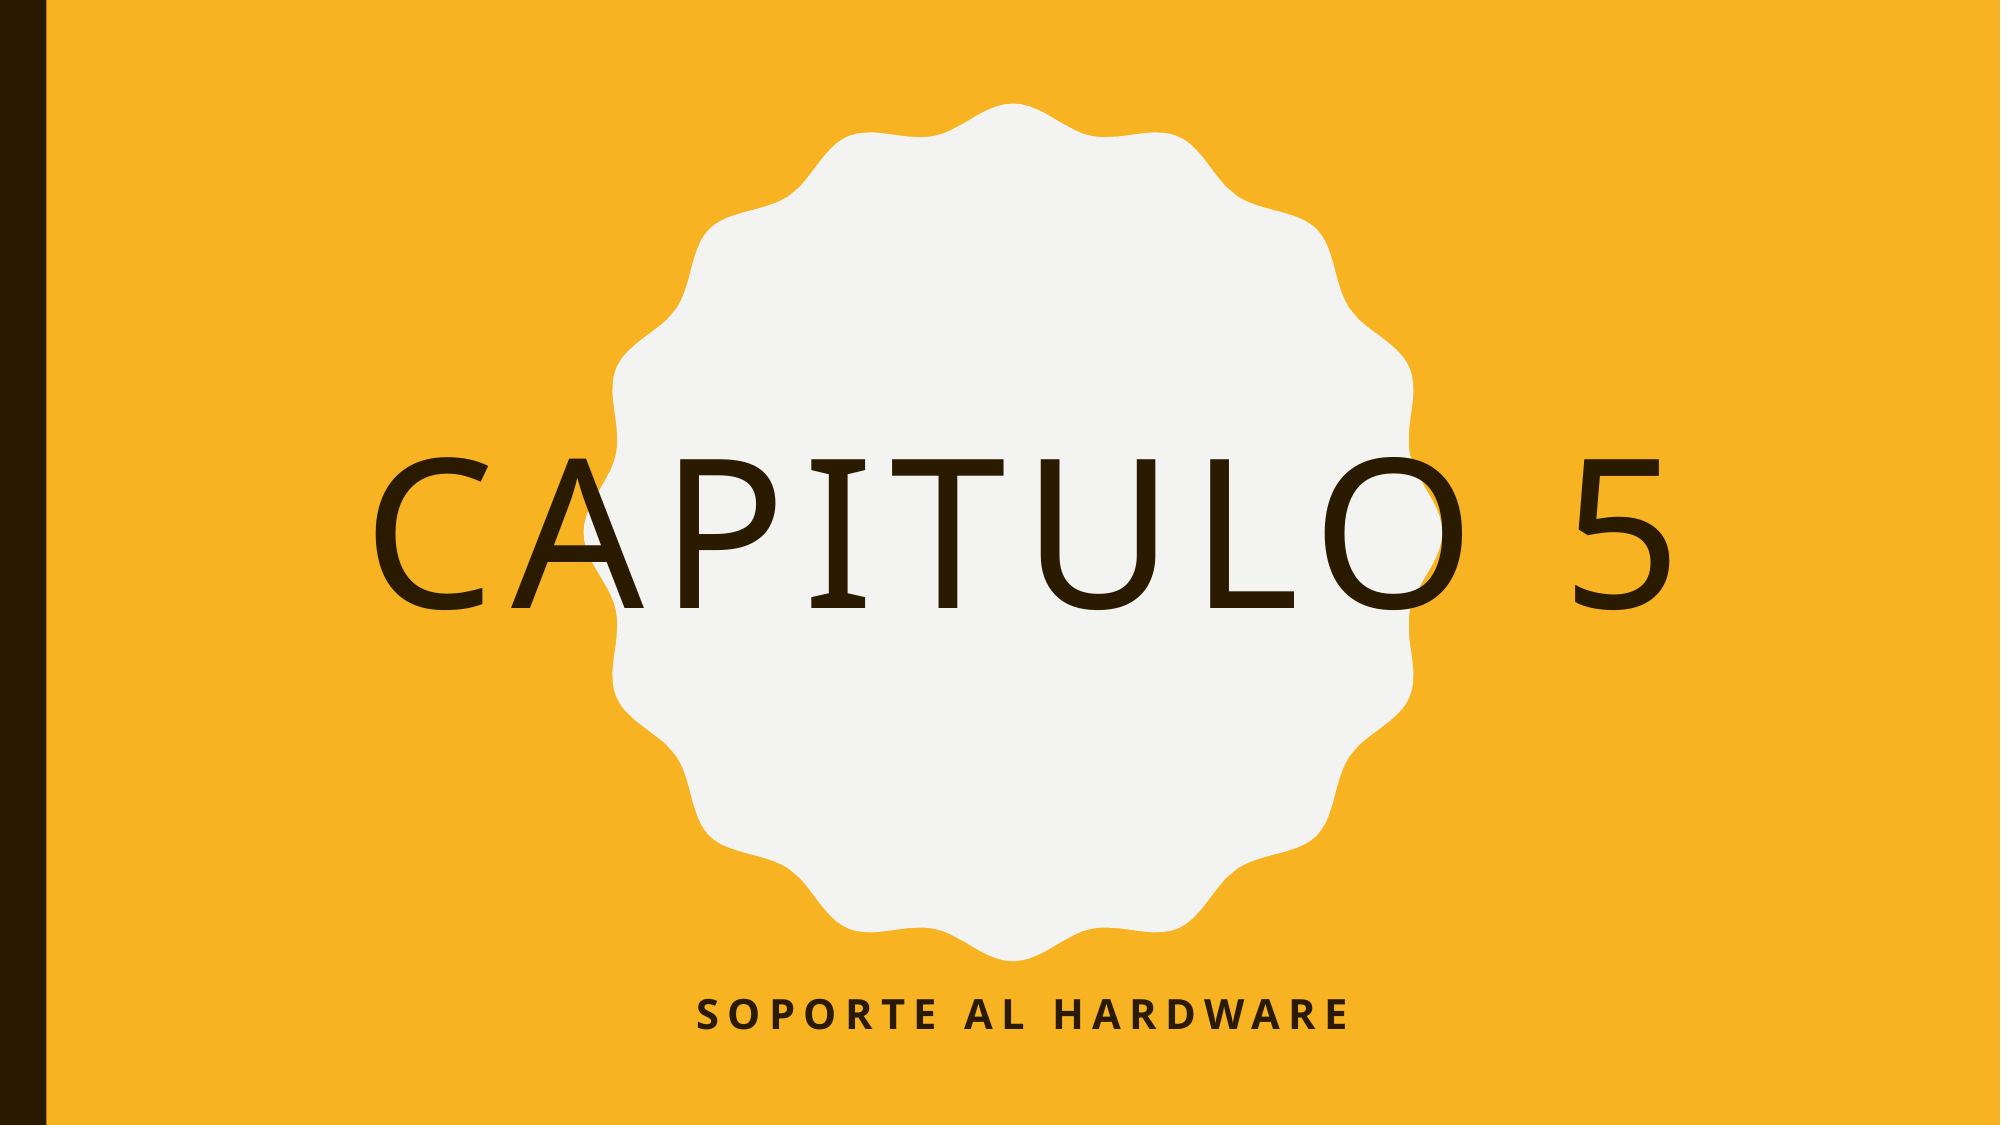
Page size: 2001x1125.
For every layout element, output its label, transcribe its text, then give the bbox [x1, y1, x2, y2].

title Capitulo 5 [176, 180, 1870, 902]
subtitle Soporte al hardware [45, 980, 2000, 1103]
